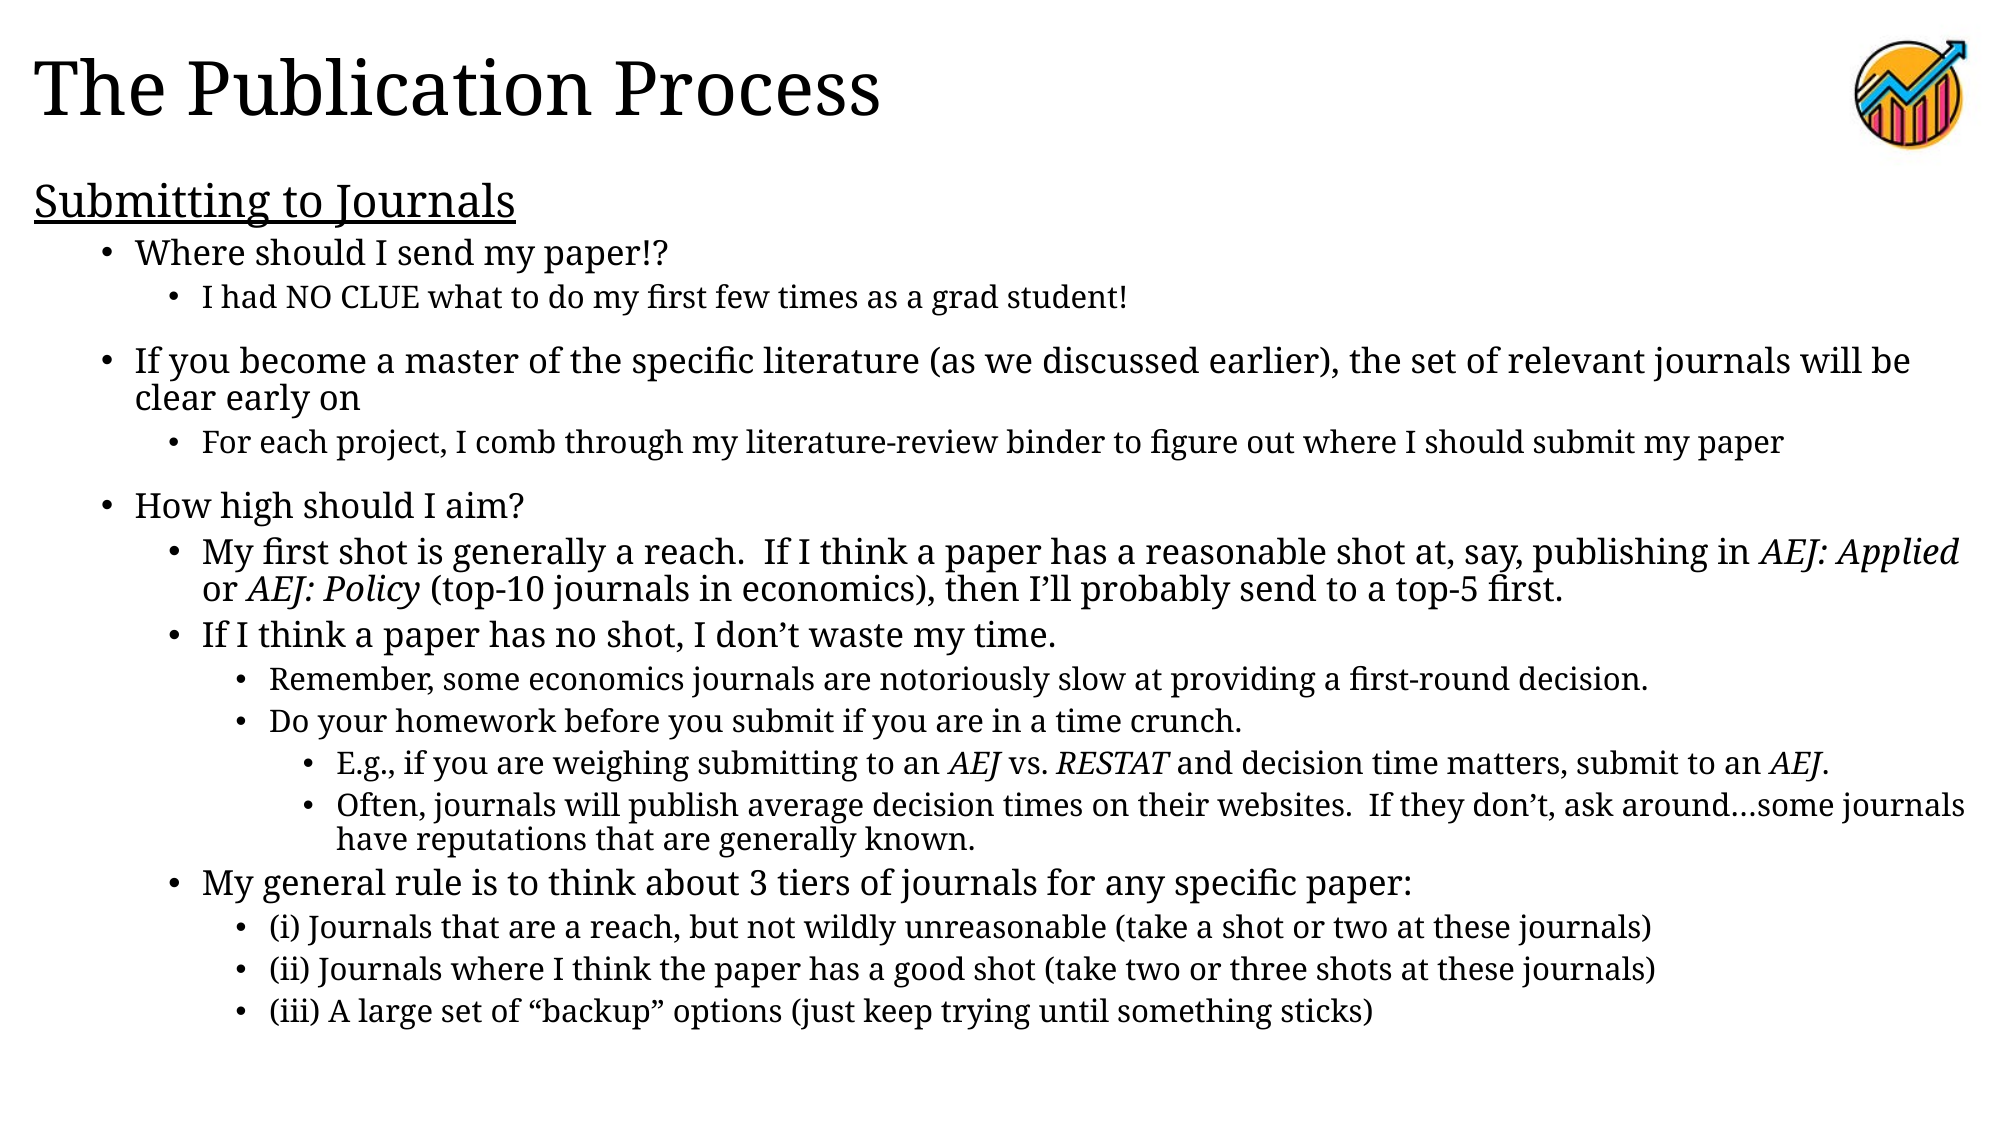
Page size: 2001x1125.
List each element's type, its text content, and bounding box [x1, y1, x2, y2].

title The Publication Process [18, 32, 1744, 151]
list Submitting to Journals Where should I send my paper!? I had NO CLUE what to do my first few times as a grad student! If you become a master of the specific literature (as we discussed earlier), the set of relevant journals will be clear early on For each project, I comb through my literature-review binder to figure out where I should submit my paper How high should I aim? My first shot is generally a reach. If I think a paper has a reasonable shot at, say, publishing in AEJ: Applied or AEJ: Policy (top-10 journals in economics), then I’ll probably send to a top-5 first. If I think a paper has no shot, I don’t waste my time. Remember, some economics journals are notoriously slow at providing a first-round decision. Do your homework before you submit if you are in a time crunch. E.g., if you are weighing submitting to an AEJ vs. RESTAT and decision time matters, submit to an AEJ. Often, journals will publish average decision times on their websites. If they don’t, ask around…some journals have reputations that are generally known. My general rule is to think about 3 tiers of journals for any specific paper: (i) Journals that are a reach, but not wildly unreasonable (take a shot or two at these journals) (ii) Journals where I think the paper has a good shot (take two or three shots at these journals) (iii) A large set of “backup” options (just keep trying until something sticks) [18, 170, 2000, 1057]
picture [1820, 5, 2000, 170]
